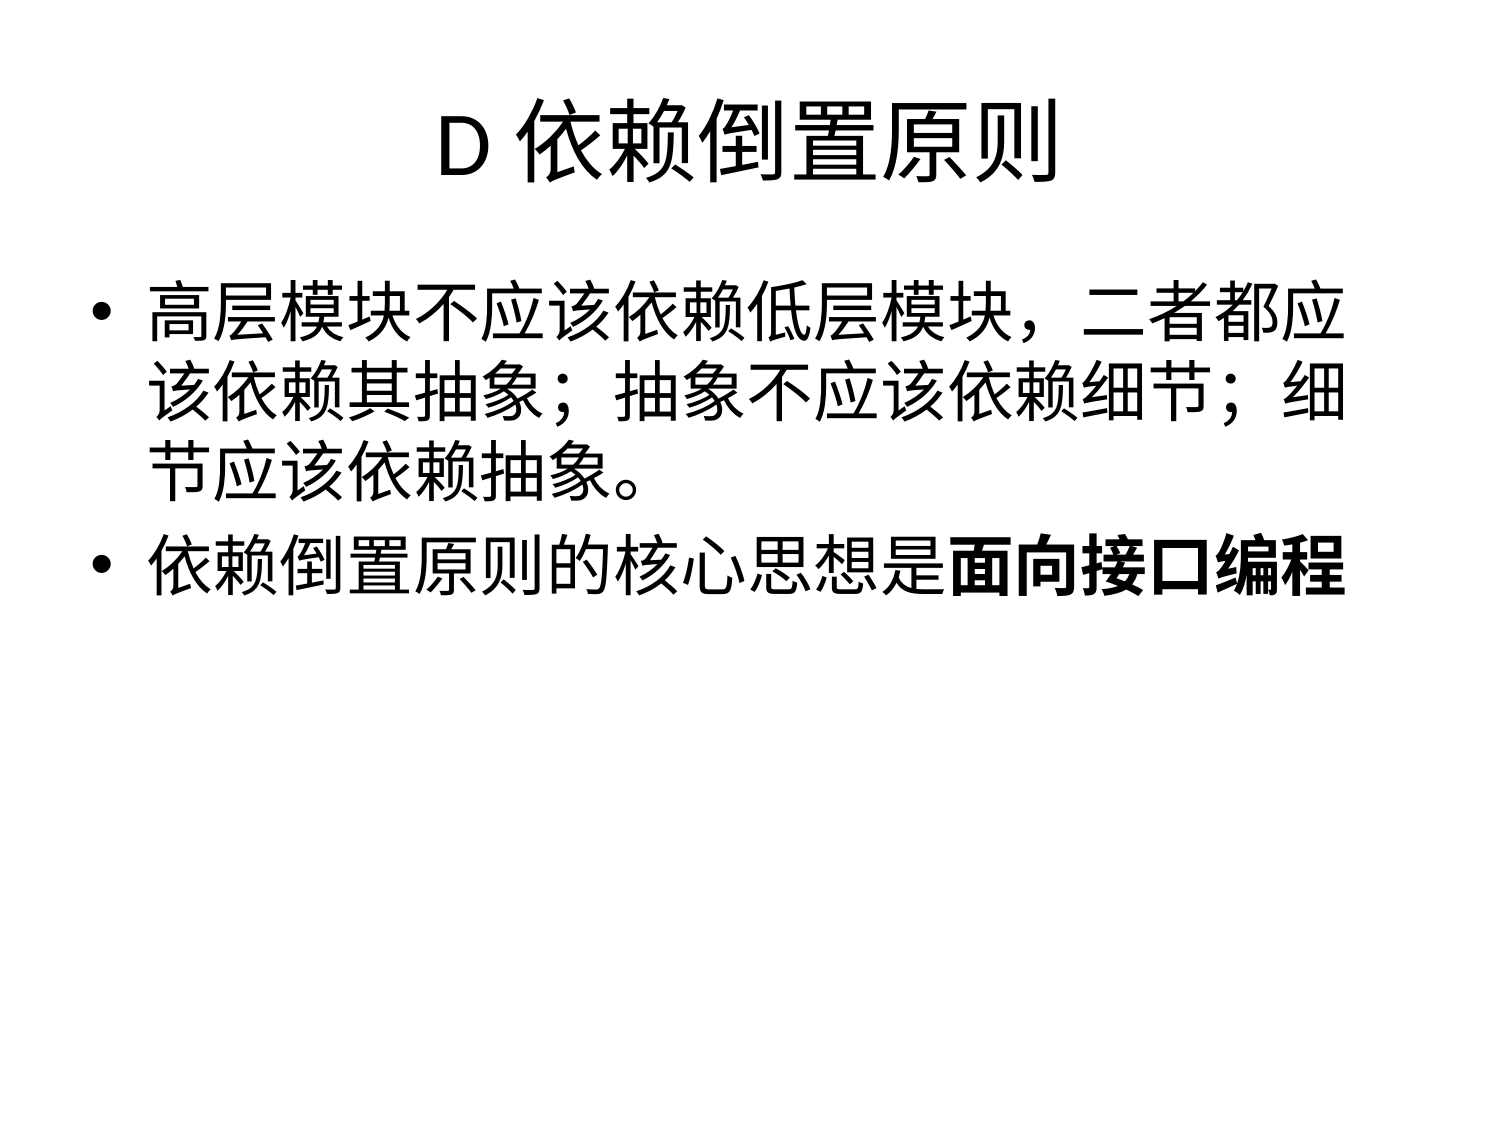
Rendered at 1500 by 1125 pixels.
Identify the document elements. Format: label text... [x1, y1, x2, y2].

title D依赖倒置原则 [75, 45, 1425, 233]
list 高层模块不应该依赖低层模块，二者都应该依赖其抽象；抽象不应该依赖细节；细节应该依赖抽象。 依赖倒置原则的核心思想是面向接口编程 [75, 262, 1425, 1005]
